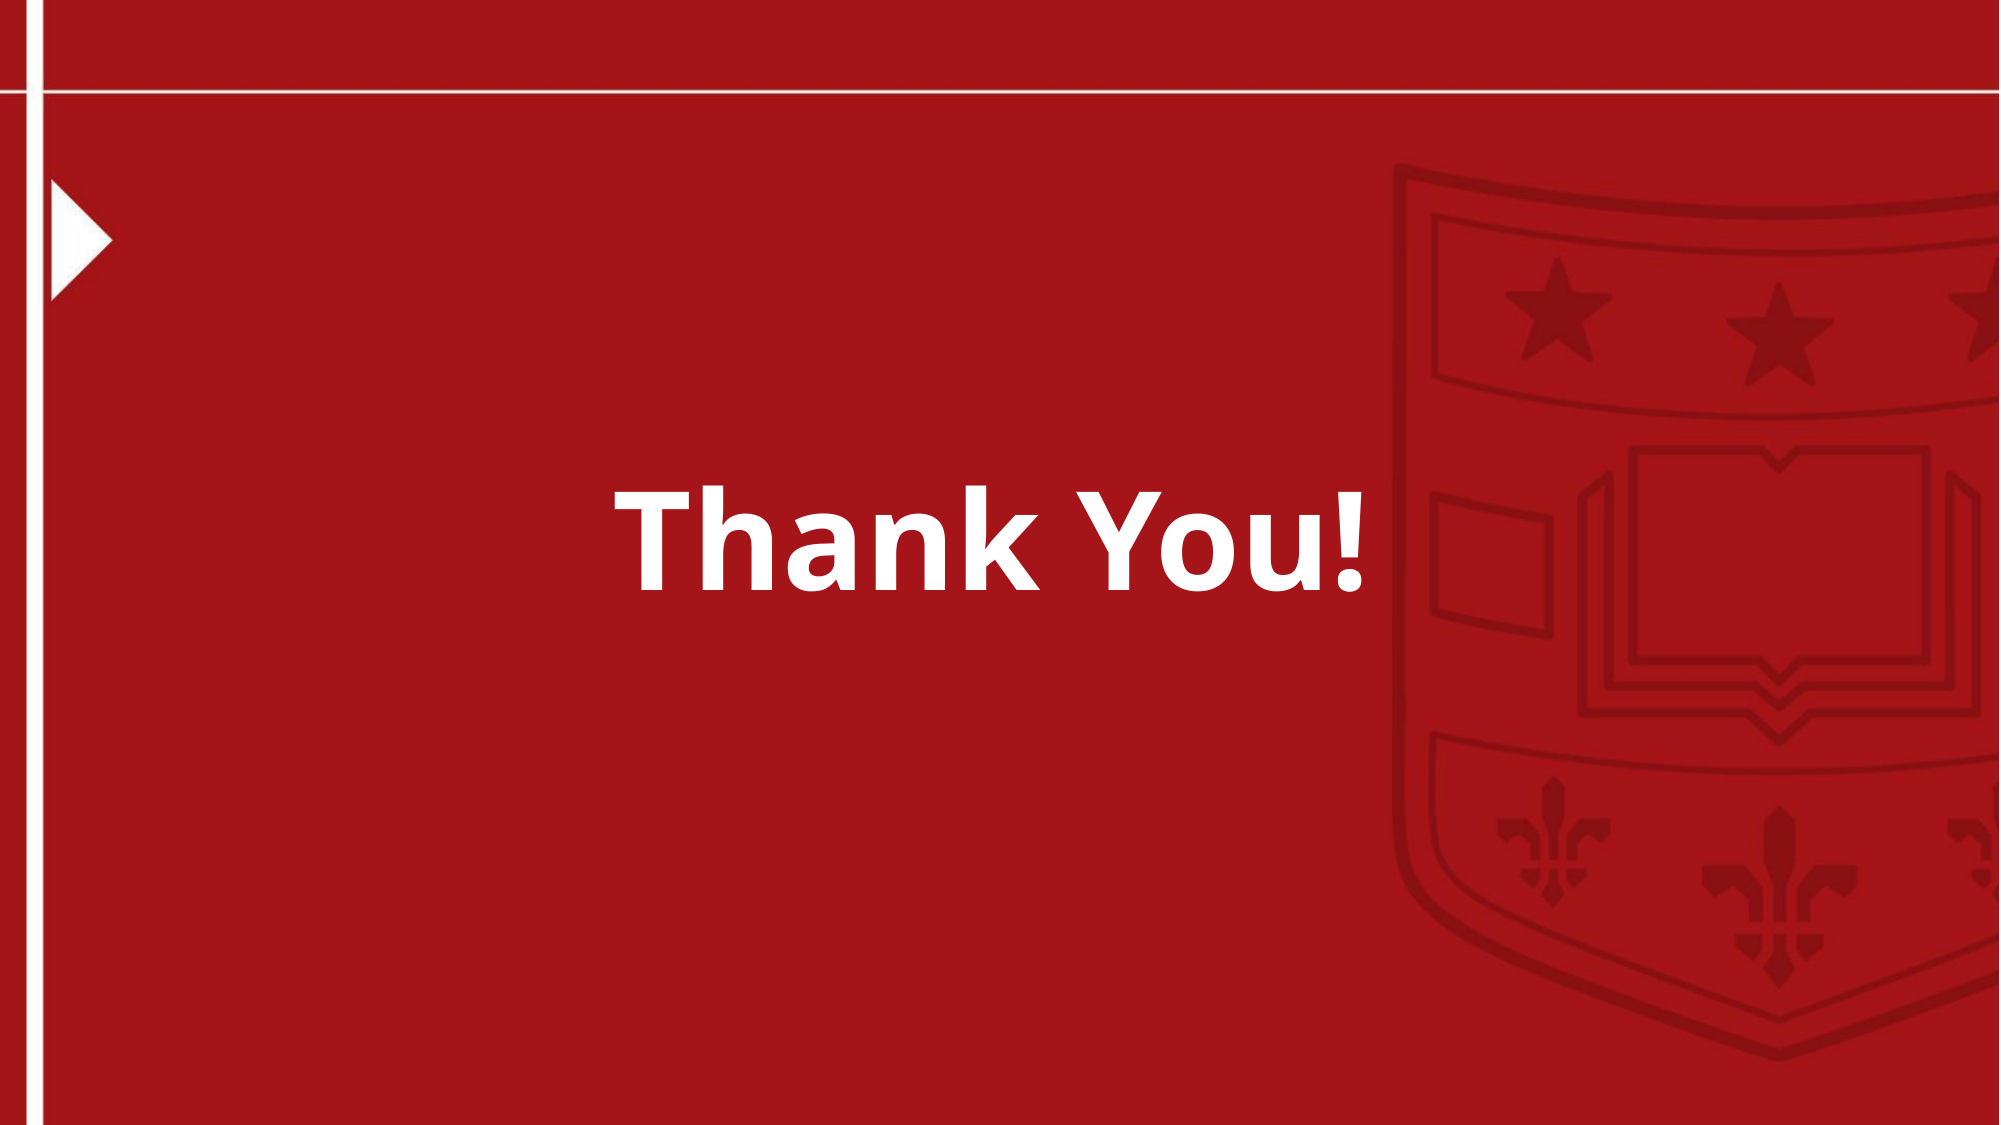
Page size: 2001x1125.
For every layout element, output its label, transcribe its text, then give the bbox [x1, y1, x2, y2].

list Thank You! [120, 267, 1863, 984]
picture [0, 0, 1999, 1125]
